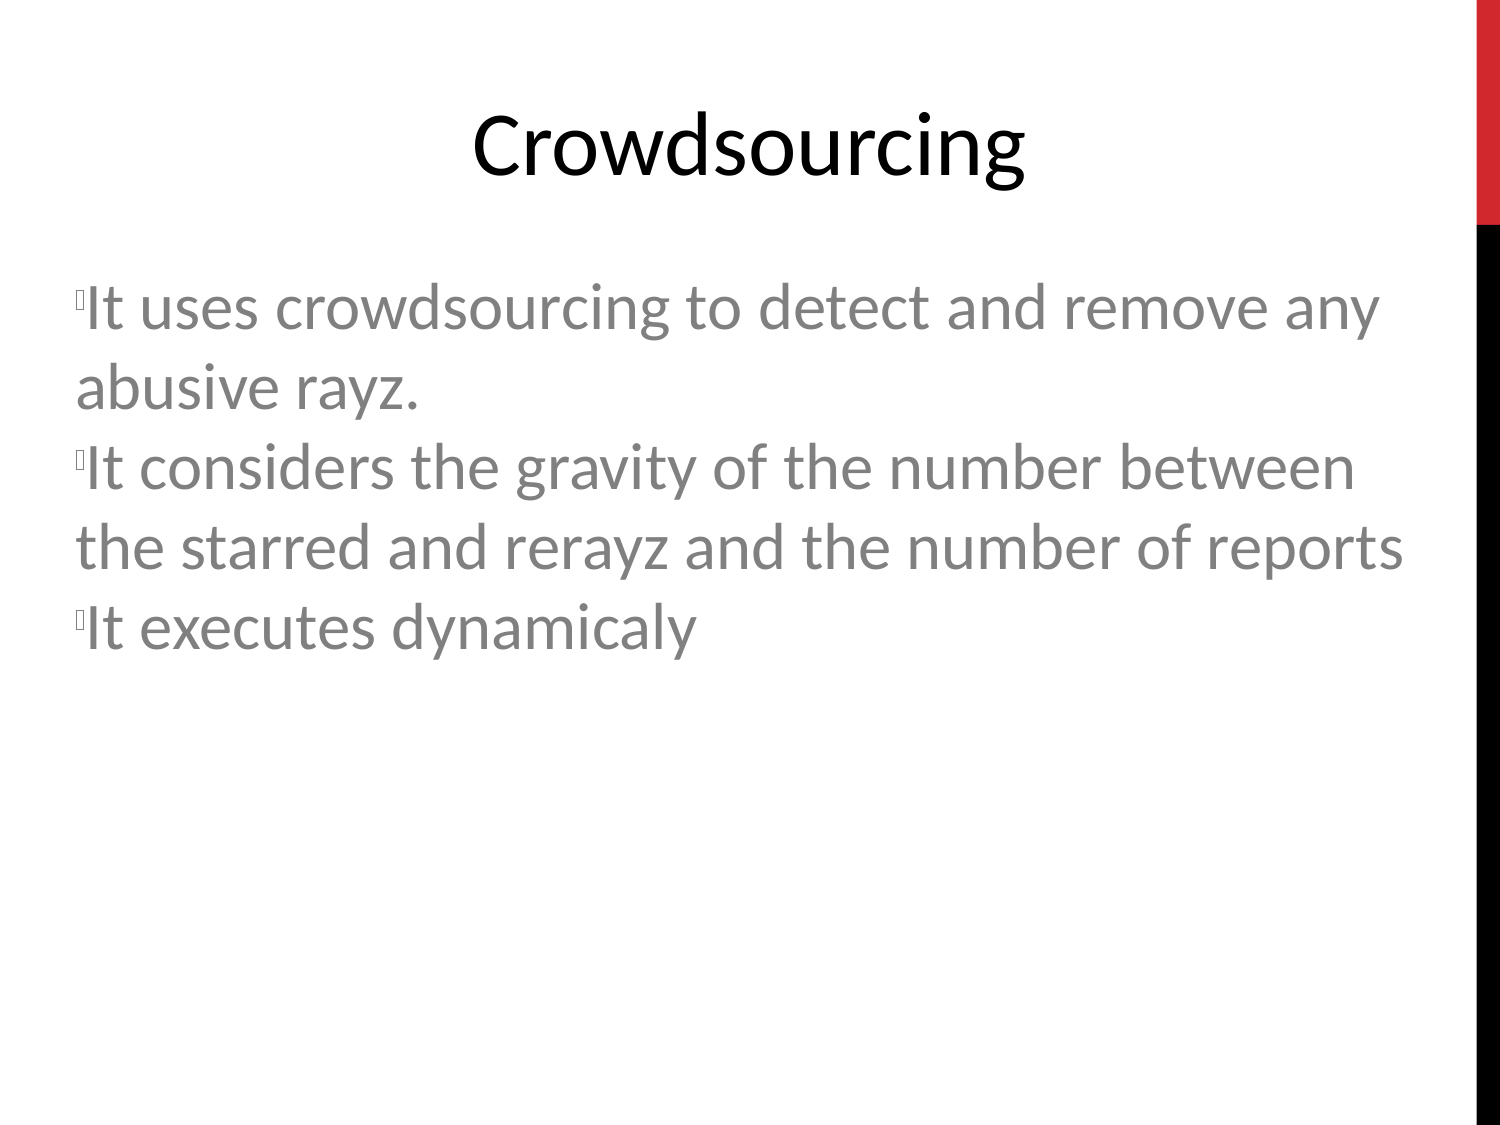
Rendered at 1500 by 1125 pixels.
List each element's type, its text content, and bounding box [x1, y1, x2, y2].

text_box It uses crowdsourcing to detect and remove any abusive rayz. It considers the gravity of the number between the starred and rerayz and the number of reports It executes dynamicaly [75, 263, 1425, 916]
text_box Crowdsourcing [75, 44, 1425, 233]
